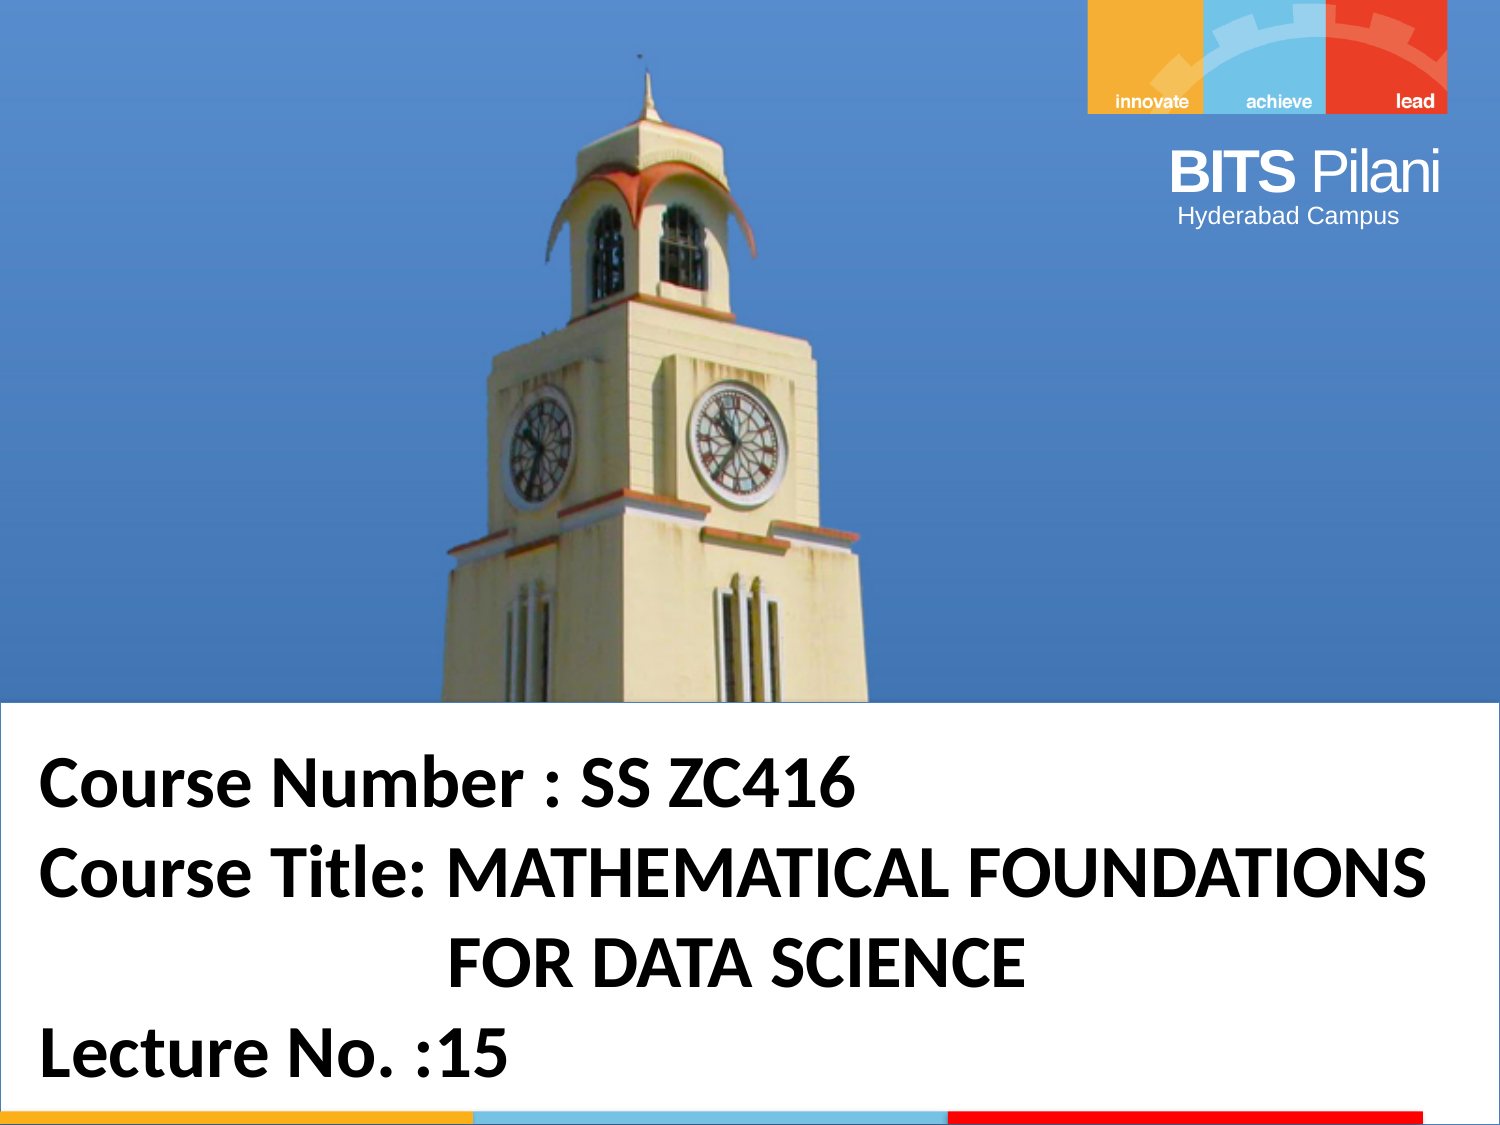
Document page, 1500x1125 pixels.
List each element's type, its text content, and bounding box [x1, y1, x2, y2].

text_box Course Number : SS ZC416 Course Title: MATHEMATICAL FOUNDATIONS FOR DATA SCIENCE Lecture No. :15 [24, 724, 1500, 1100]
picture [0, 0, 1500, 702]
